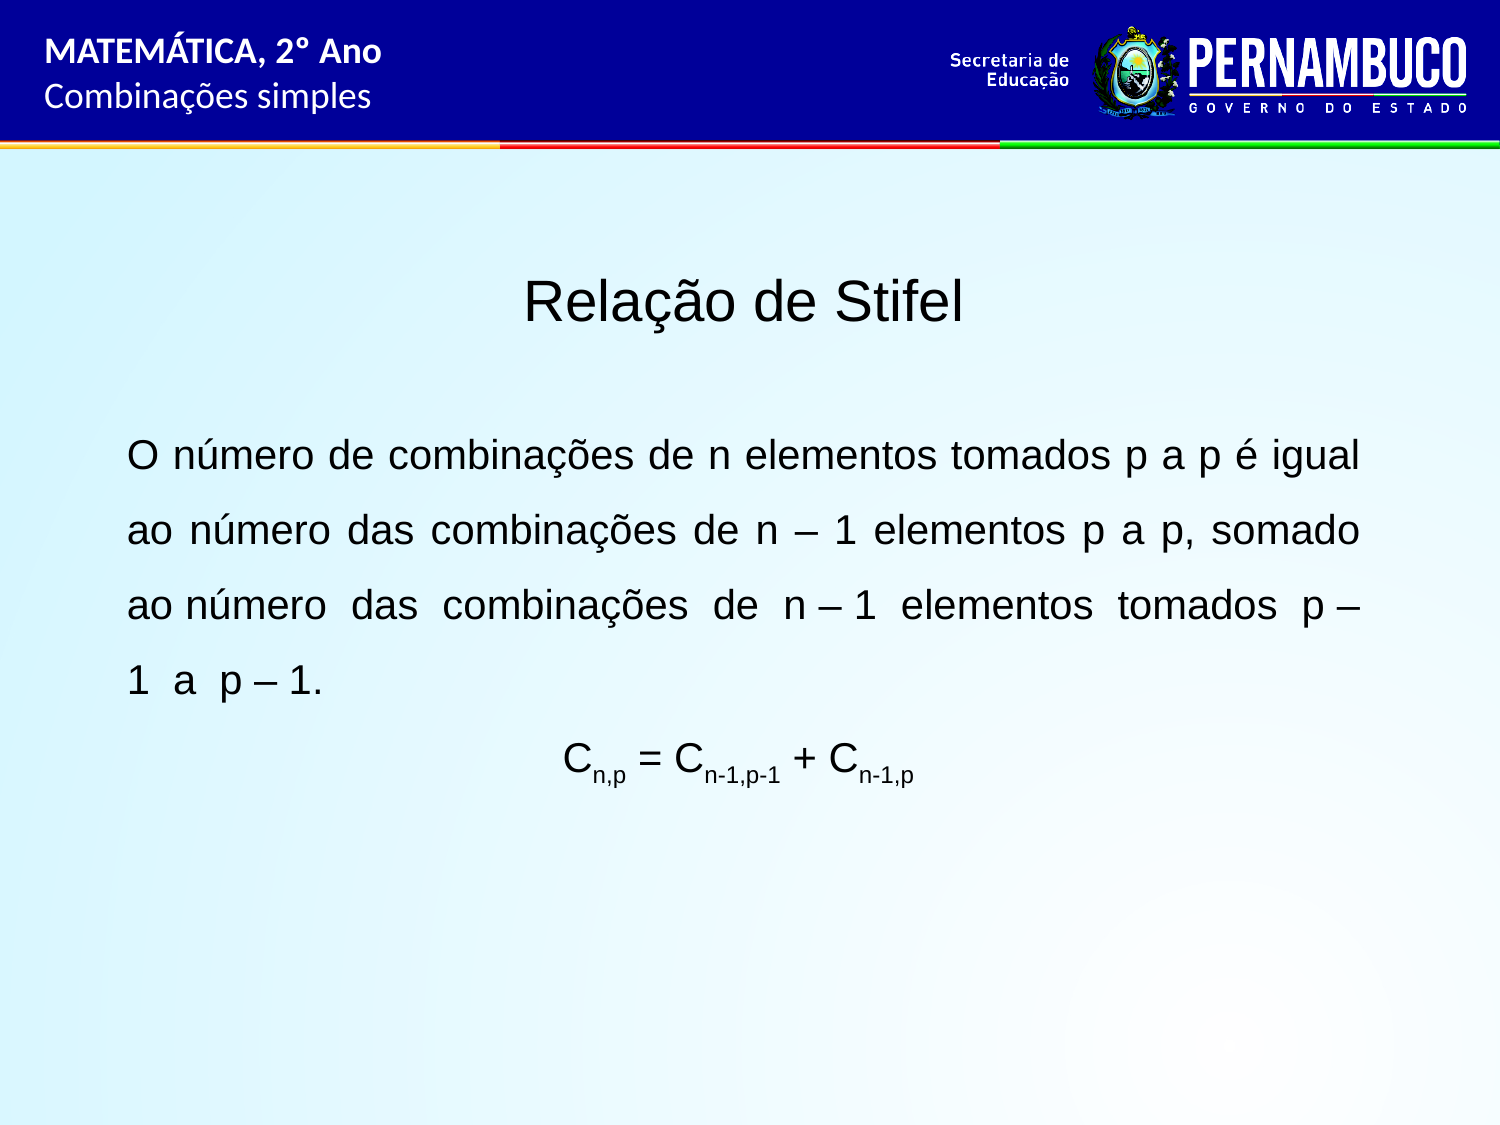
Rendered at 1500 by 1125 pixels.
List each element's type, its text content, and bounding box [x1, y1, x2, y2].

picture [0, 0, 1500, 1125]
text_box Relação de Stifel O número de combinações de n elementos tomados p a p é igual ao número das combinações de n – 1 elementos p a p, somado ao número das combinações de n – 1 elementos tomados p – 1 a p – 1. Cn,p = Cn-1,p-1 + Cn-1,p [112, 255, 1376, 796]
text_box MATEMÁTICA, 2º Ano Combinações simples [29, 18, 1022, 124]
